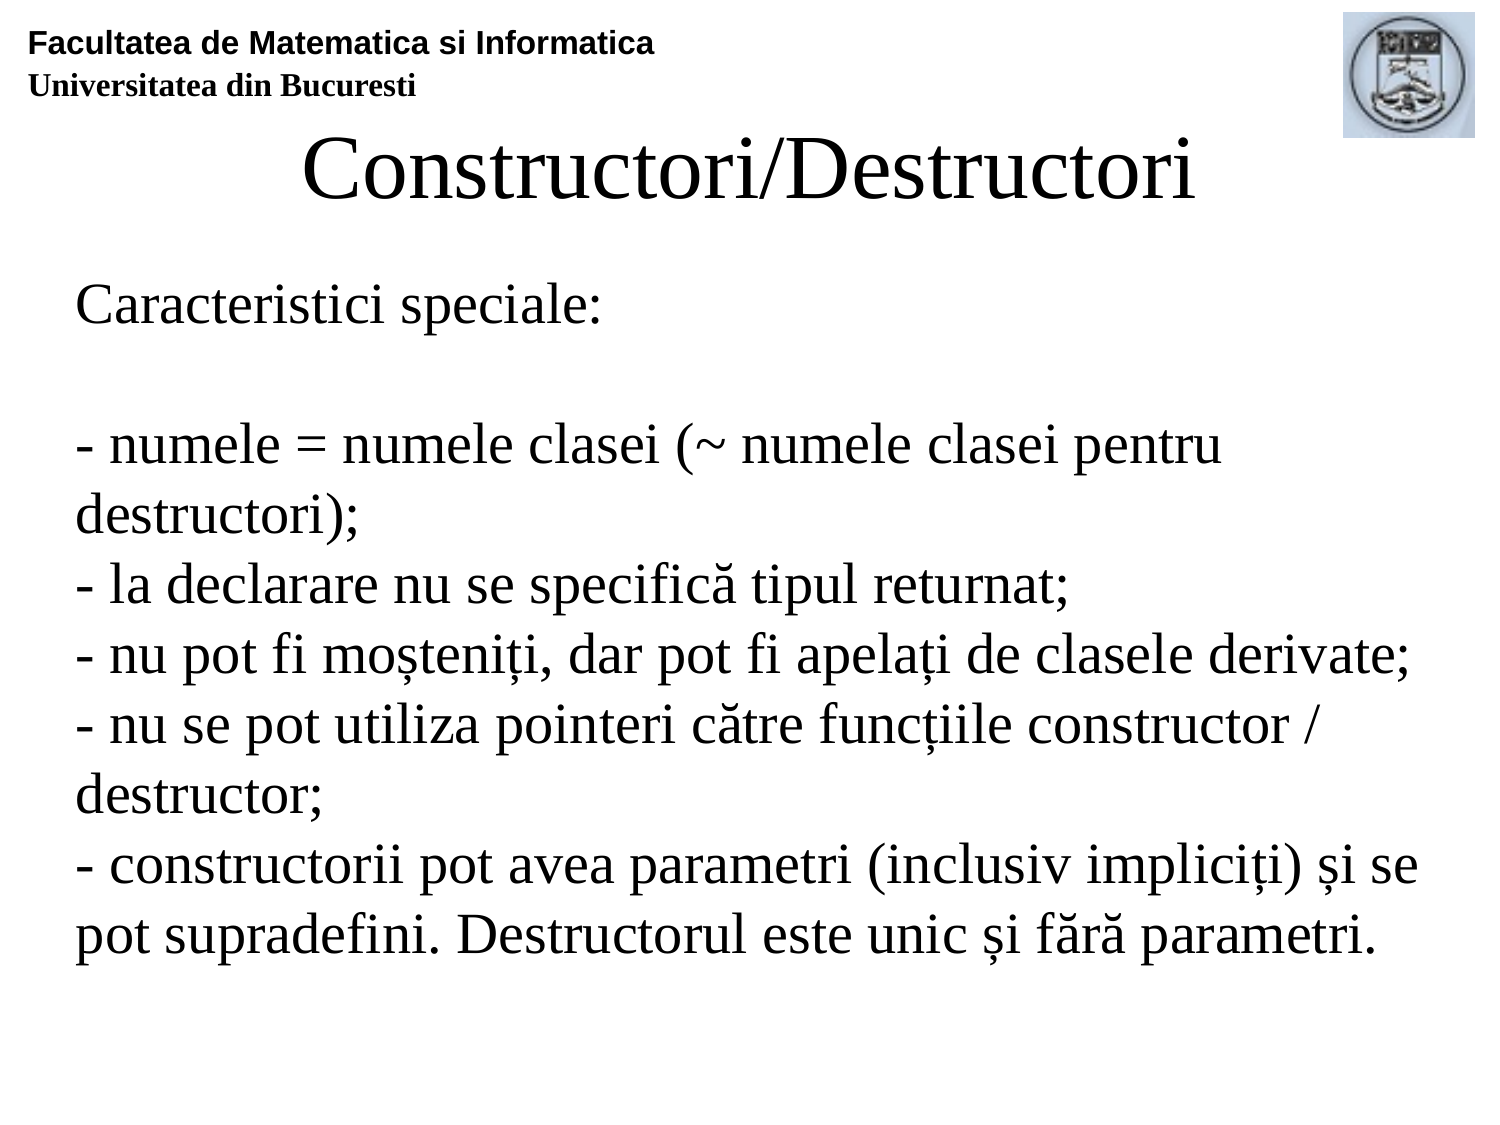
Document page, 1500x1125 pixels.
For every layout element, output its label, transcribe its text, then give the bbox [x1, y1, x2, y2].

picture [1342, 12, 1475, 138]
text_box Facultatea de Matematica si Informatica Universitatea din Bucuresti [12, 12, 763, 111]
text_box Constructori/Destructori [112, 99, 1388, 288]
text_box Caracteristici speciale: - numele = numele clasei (~ numele clasei pentru destructori); - la declarare nu se specifică tipul returnat; - nu pot fi moșteniți, dar pot fi apelați de clasele derivate; - nu se pot utiliza pointeri către funcțiile constructor / destructor; - constructorii pot avea parametri (inclusiv impliciți) și se pot supradefini. Destructorul este unic și fără parametri. [62, 258, 1450, 955]
